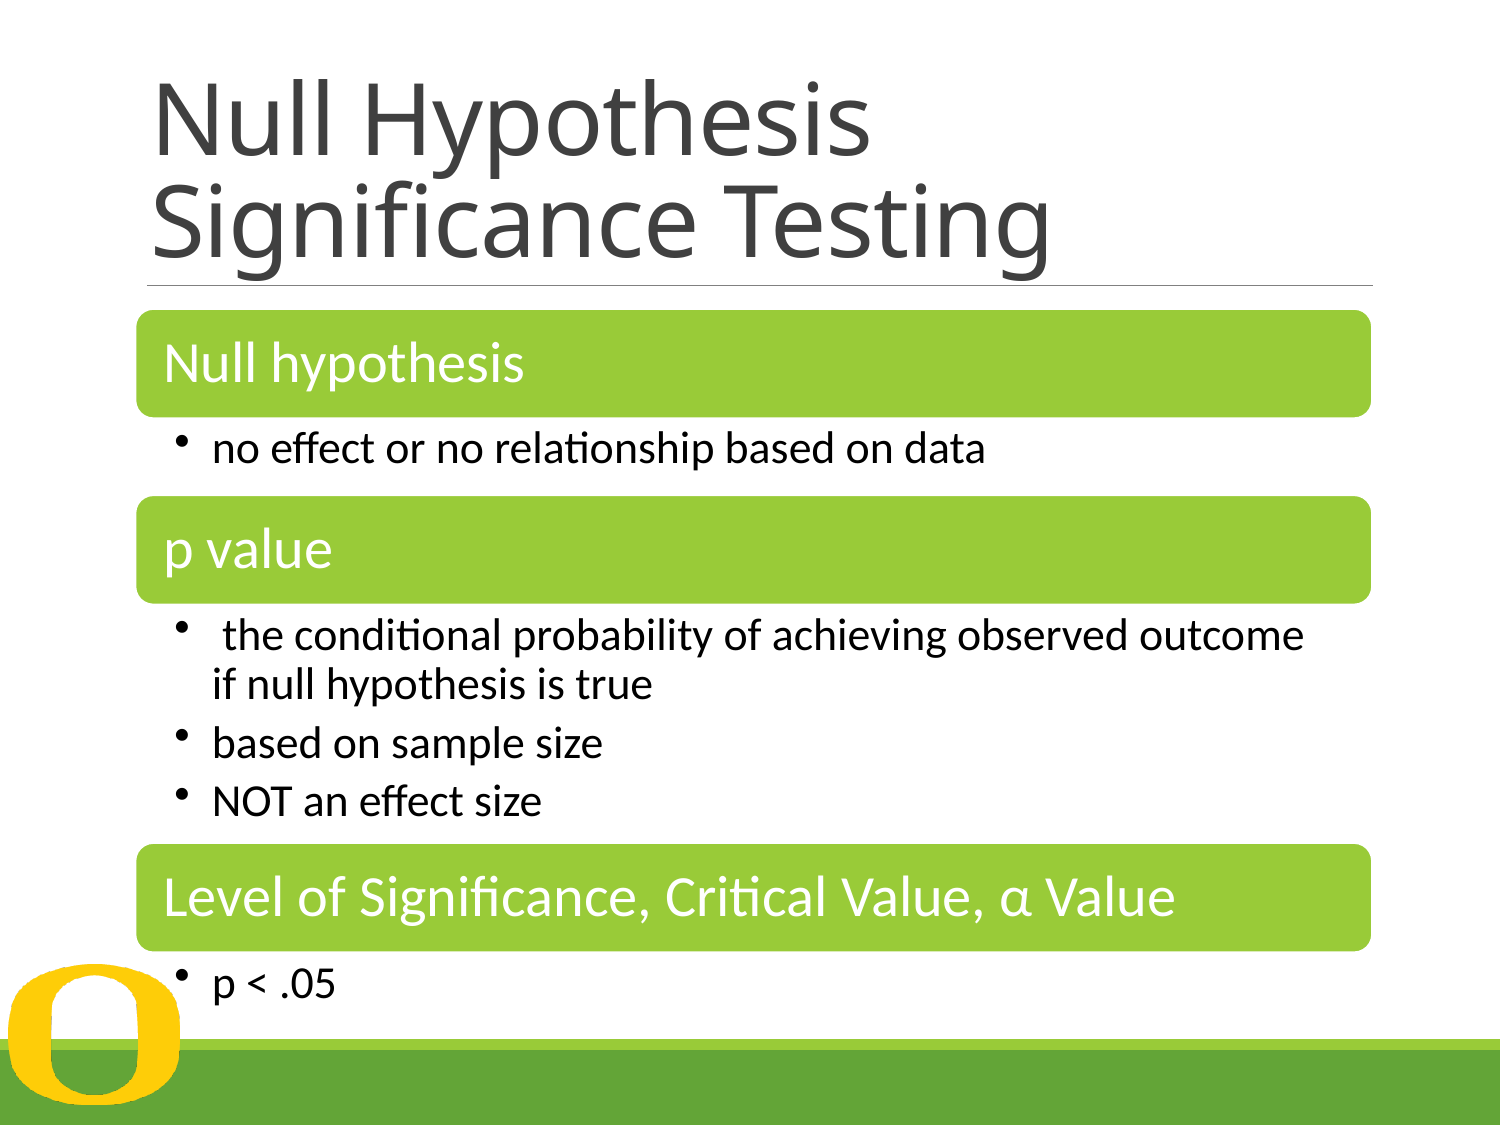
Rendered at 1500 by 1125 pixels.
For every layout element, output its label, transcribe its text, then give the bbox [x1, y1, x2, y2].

picture [8, 963, 181, 1106]
title Null Hypothesis Significance Testing [135, 47, 1373, 285]
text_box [134, 299, 1373, 1038]
